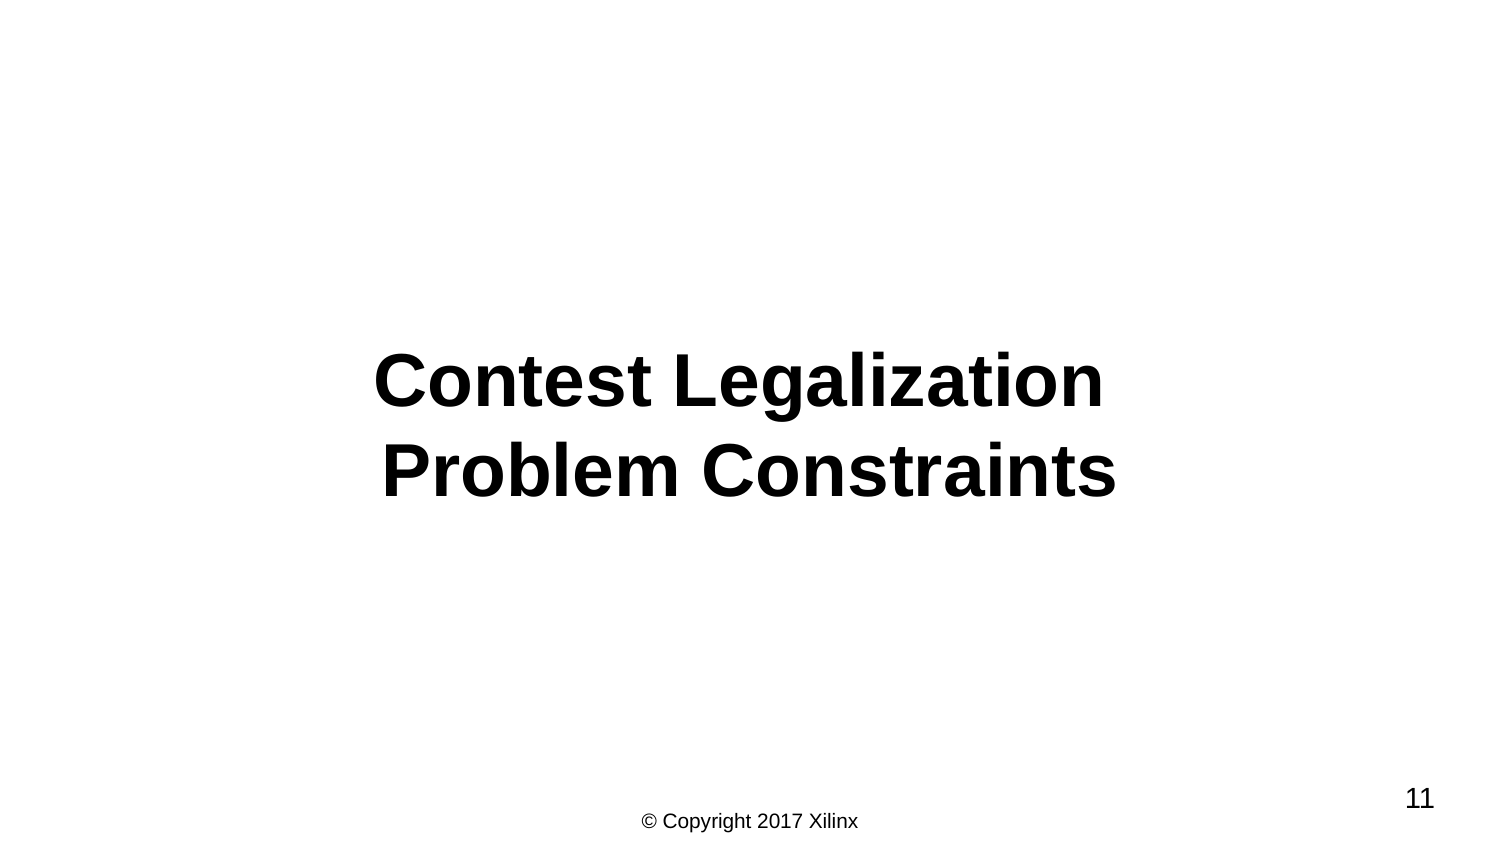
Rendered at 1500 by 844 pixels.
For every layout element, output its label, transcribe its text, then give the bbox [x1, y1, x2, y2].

slide_number 11 [1389, 764, 1480, 830]
title Contest Legalization Problem Constraints [51, 352, 1449, 491]
